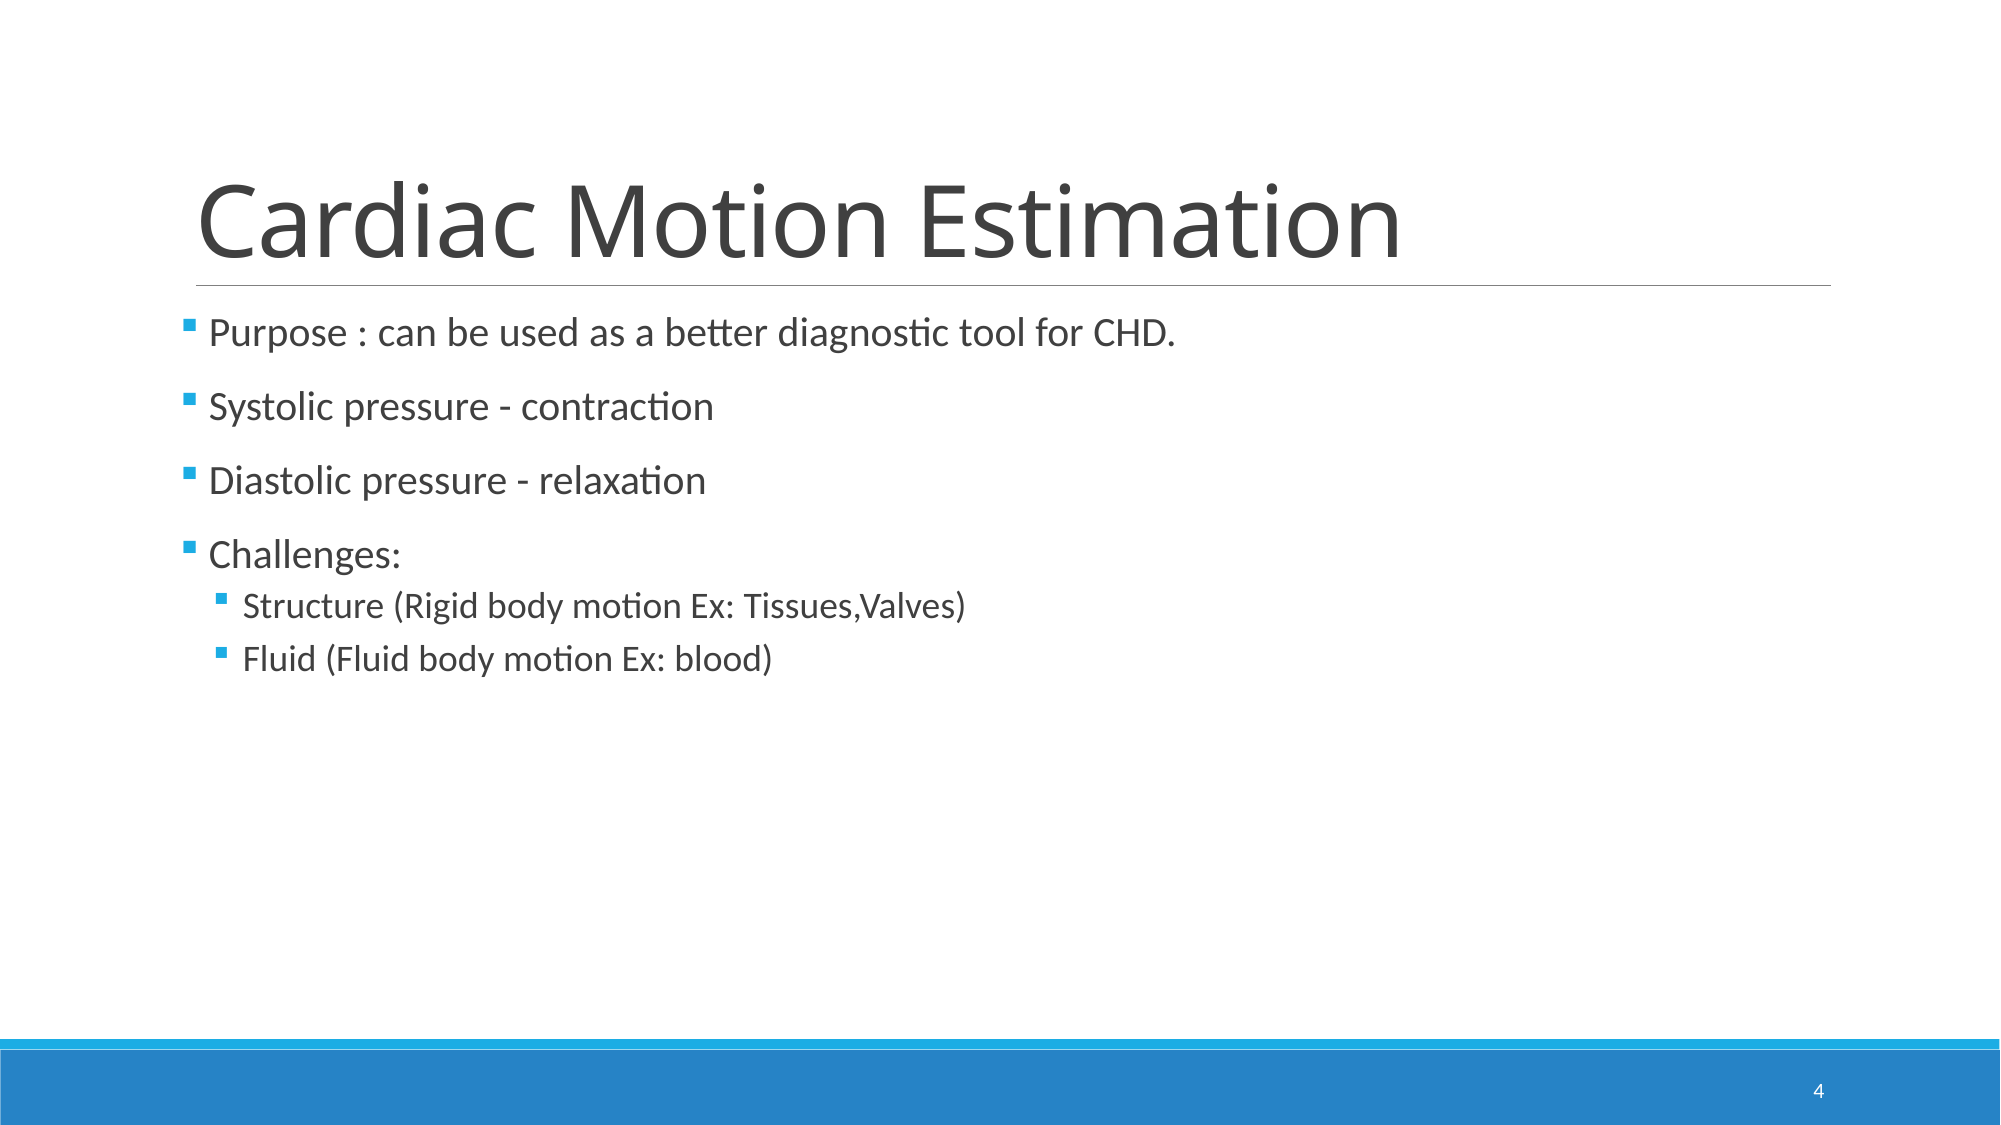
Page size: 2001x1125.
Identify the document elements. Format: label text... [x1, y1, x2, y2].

list Purpose : can be used as a better diagnostic tool for CHD. Systolic pressure - contraction Diastolic pressure - relaxation Challenges: Structure (Rigid body motion Ex: Tissues,Valves) Fluid (Fluid body motion Ex: blood) [180, 302, 1830, 963]
slide_number 4 [1624, 1059, 1840, 1120]
title Cardiac Motion Estimation [180, 47, 1830, 285]
